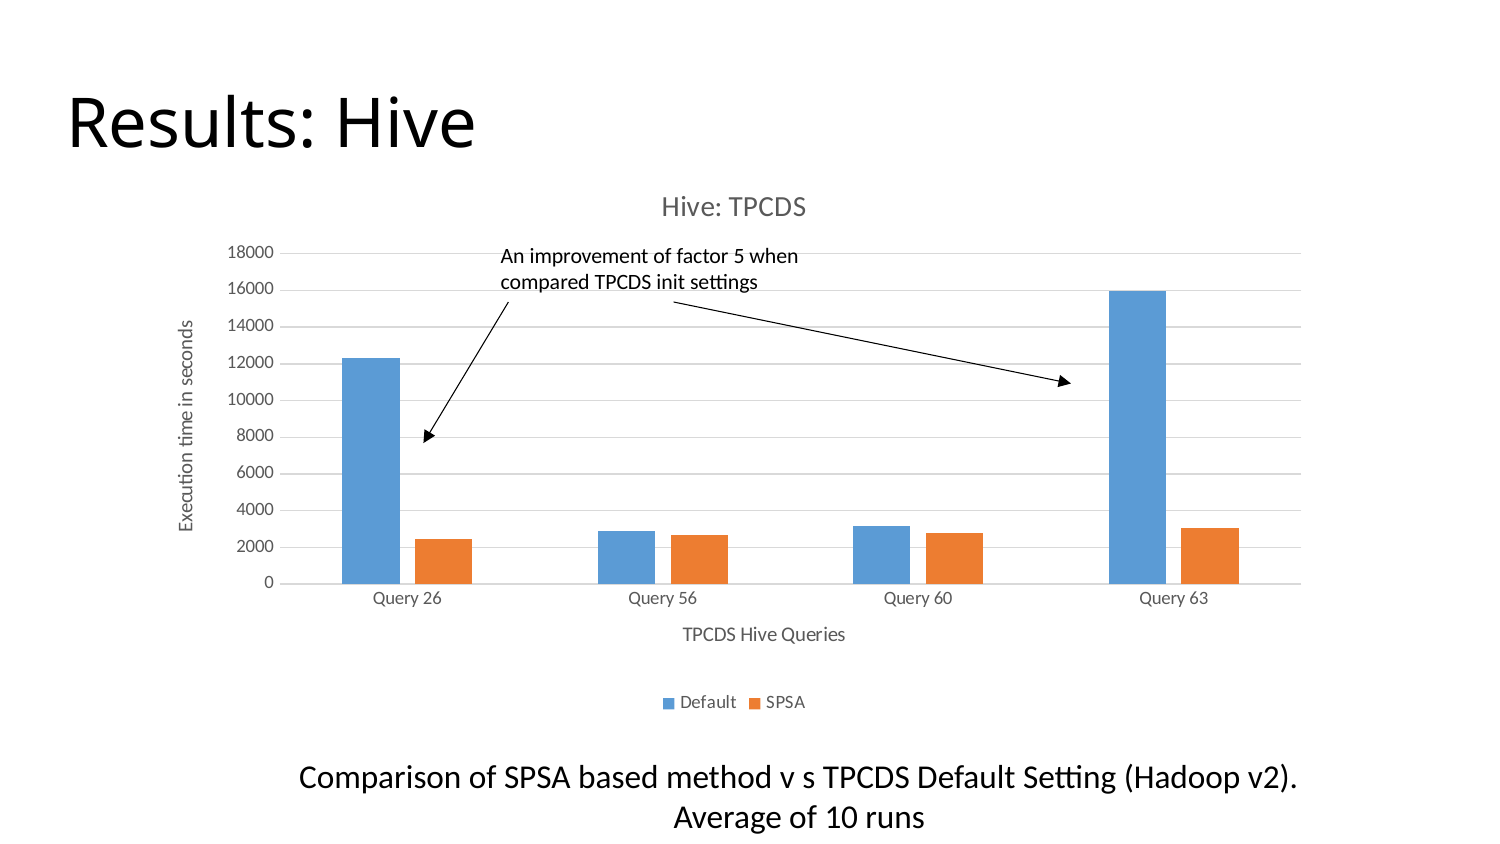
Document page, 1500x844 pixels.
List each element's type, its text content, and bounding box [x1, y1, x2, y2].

title Results: Hive [51, 72, 1449, 167]
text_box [423, 233, 1071, 444]
text_box Comparison of SPSA based method v s TPCDS Default Setting (Hadoop v2). Average of 10 runs [229, 747, 1370, 843]
chart [143, 166, 1325, 720]
